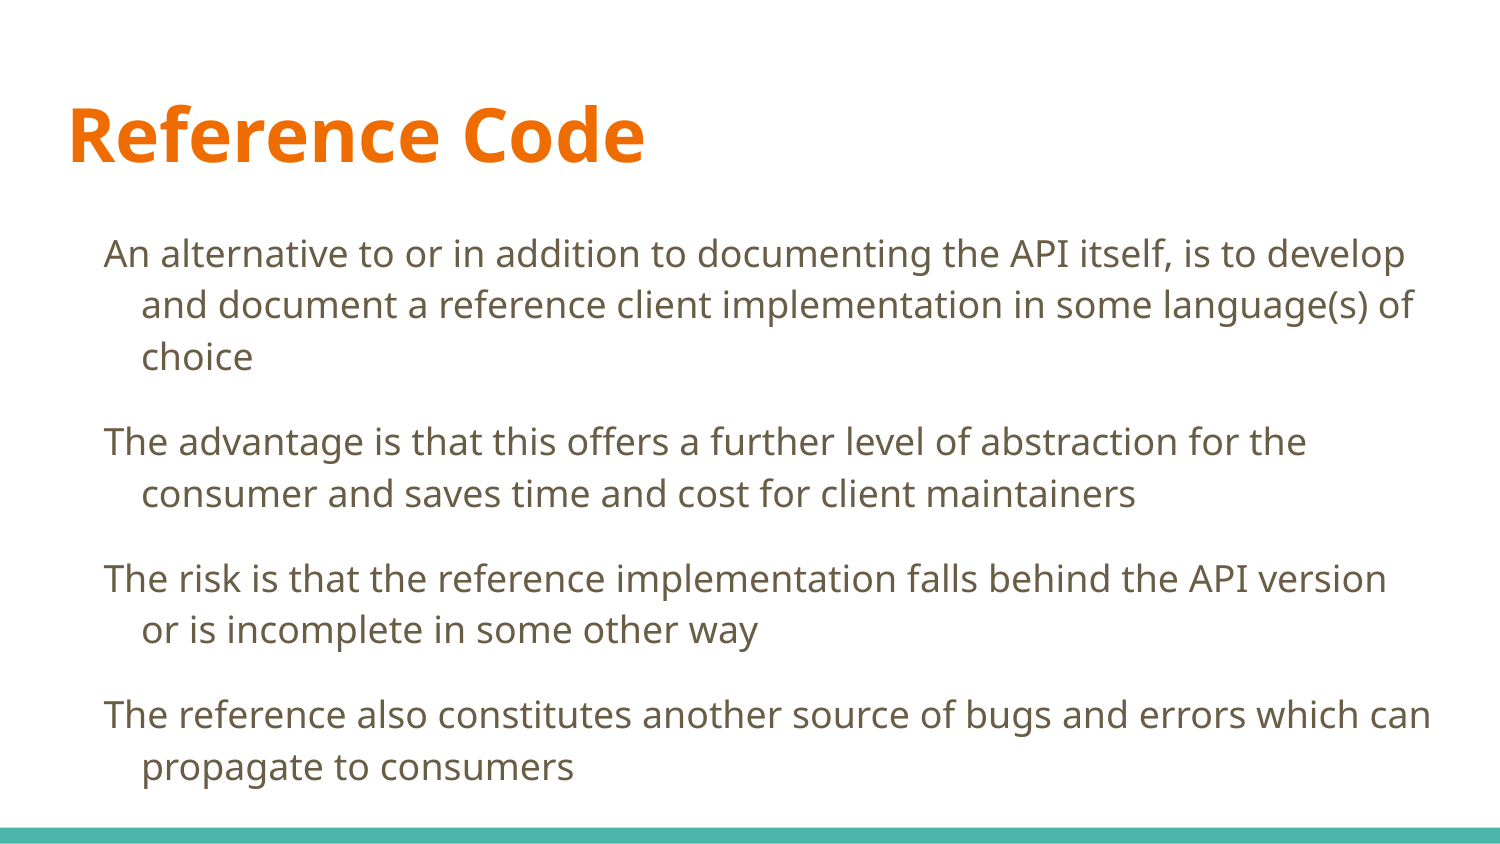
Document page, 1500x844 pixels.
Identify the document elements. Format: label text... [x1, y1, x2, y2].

title Reference Code [51, 72, 1449, 189]
list An alternative to or in addition to documenting the API itself, is to develop and document a reference client implementation in some language(s) of choice The advantage is that this offers a further level of abstraction for the consumer and saves time and cost for client maintainers The risk is that the reference implementation falls behind the API version or is incomplete in some other way The reference also constitutes another source of bugs and errors which can propagate to consumers [51, 207, 1449, 750]
